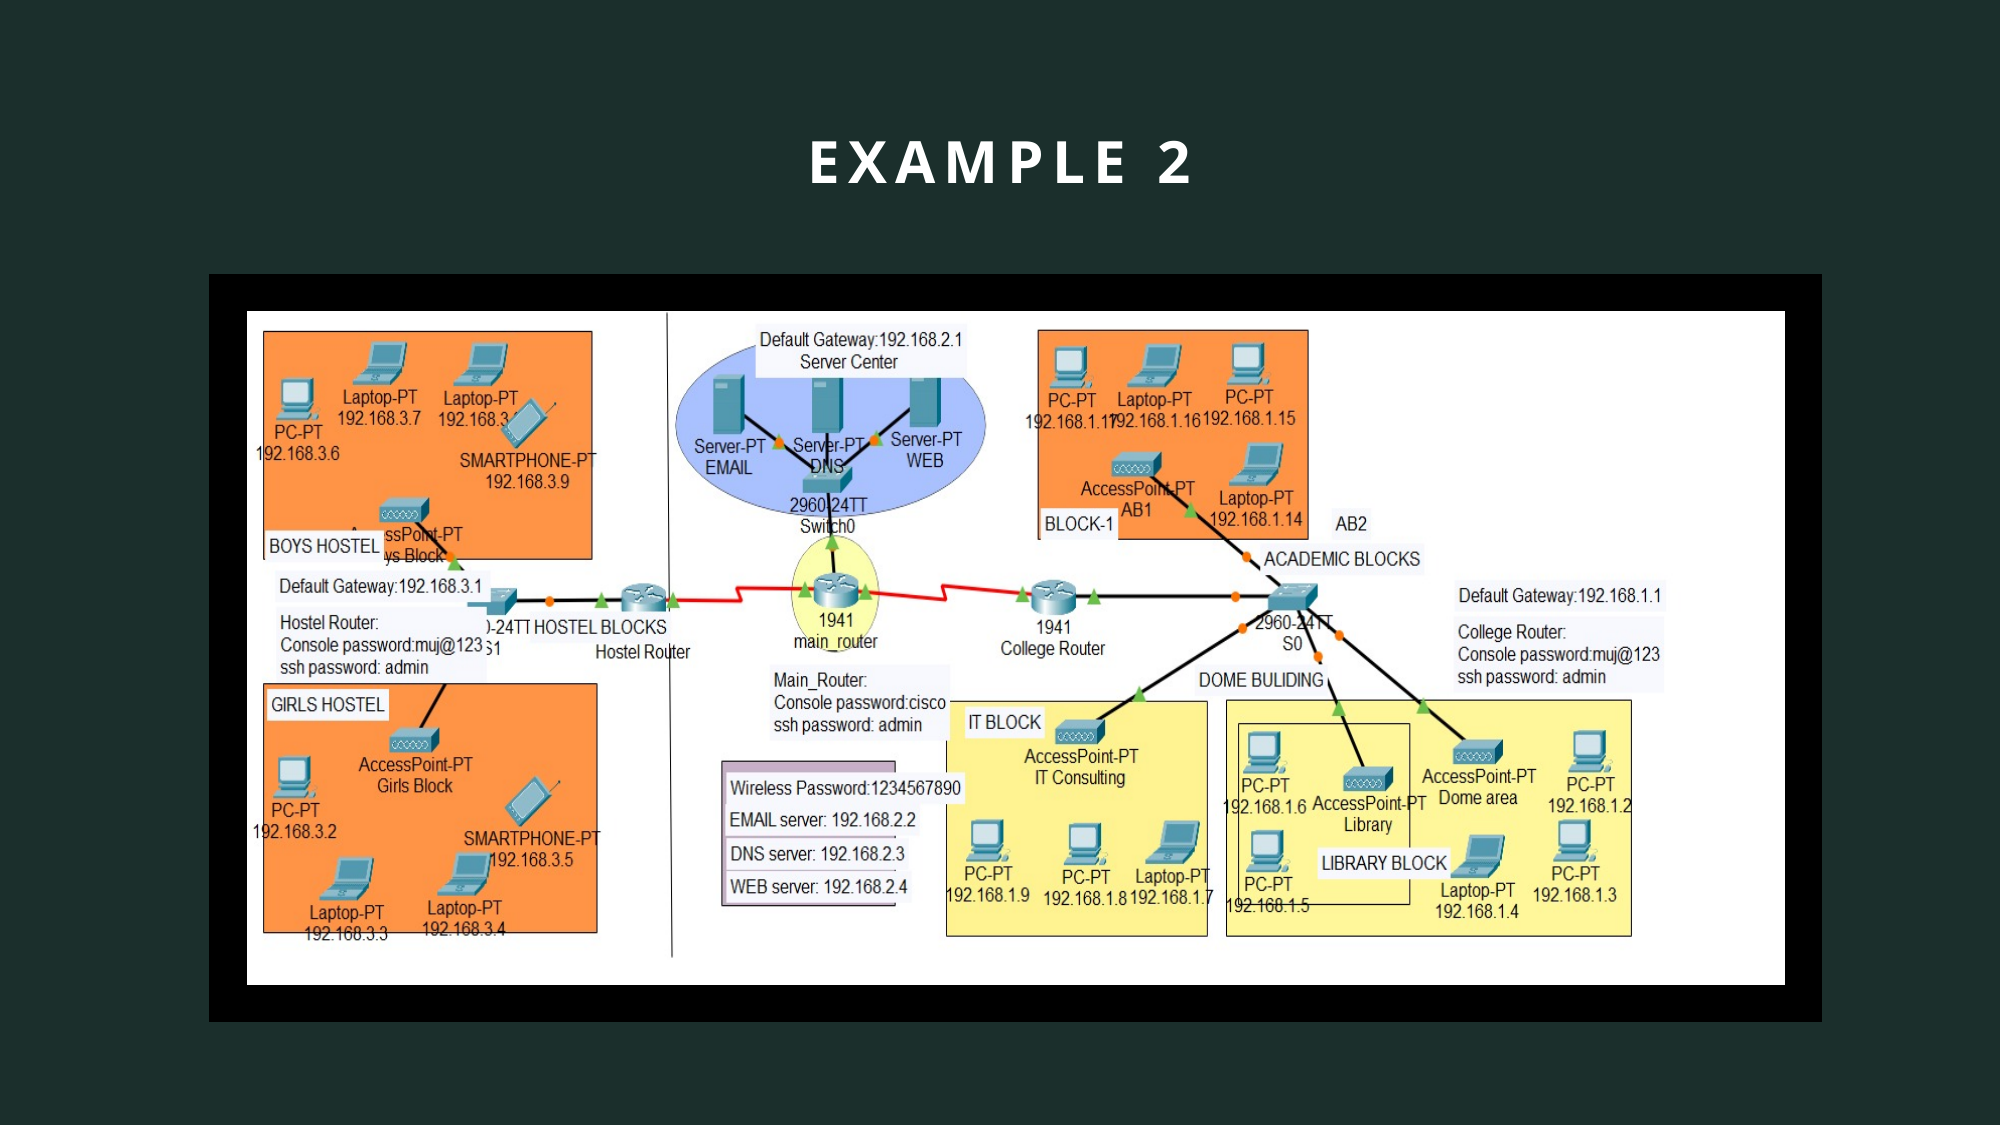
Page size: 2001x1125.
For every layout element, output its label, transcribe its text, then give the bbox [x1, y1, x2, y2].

title Example 2 [177, 124, 1822, 233]
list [246, 310, 1786, 986]
